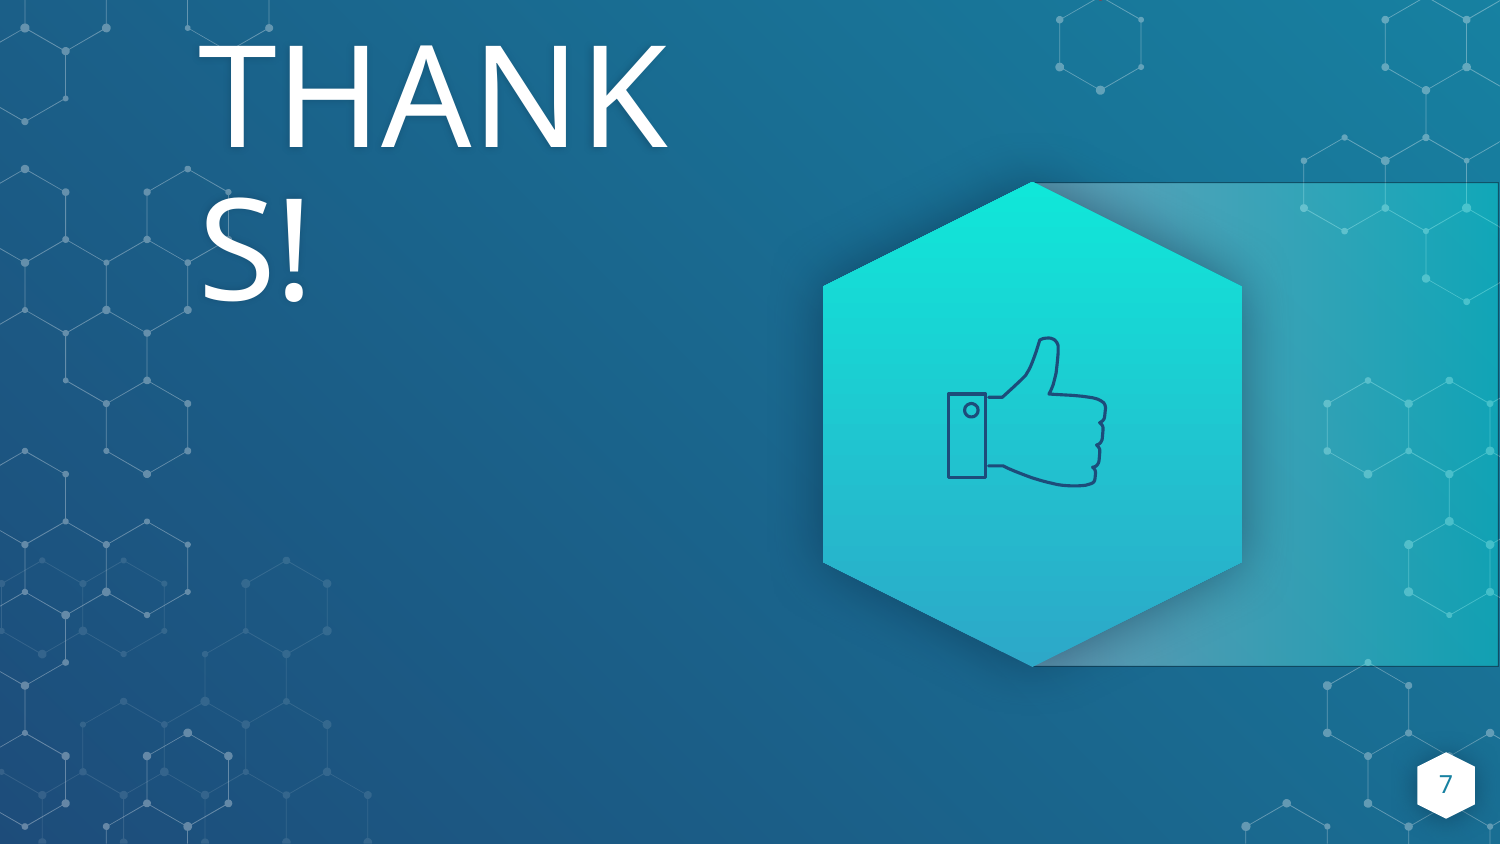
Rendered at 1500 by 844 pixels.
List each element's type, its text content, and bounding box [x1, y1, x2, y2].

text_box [822, 181, 1499, 668]
slide_number 7 [1417, 752, 1475, 819]
title THANKS! [198, 172, 735, 332]
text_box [948, 337, 1106, 487]
